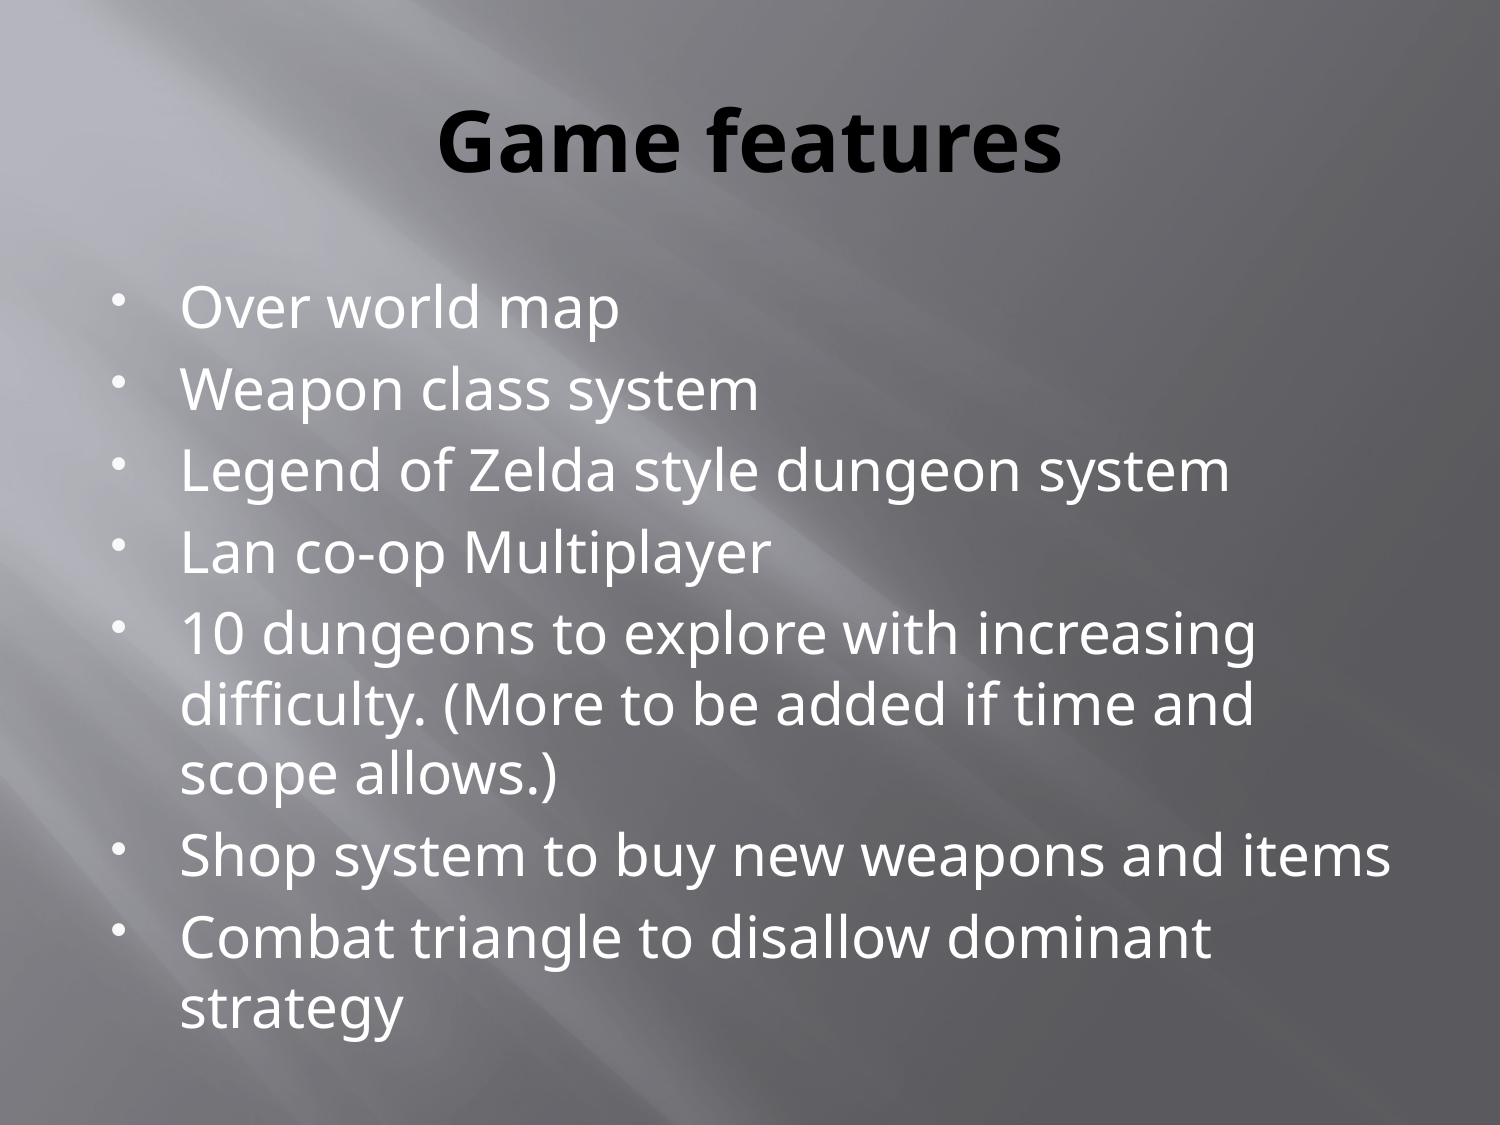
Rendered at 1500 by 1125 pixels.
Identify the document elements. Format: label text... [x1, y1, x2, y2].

title Game features [75, 45, 1425, 233]
list Over world map Weapon class system Legend of Zelda style dungeon system Lan co-op Multiplayer 10 dungeons to explore with increasing difficulty. (More to be added if time and scope allows.) Shop system to buy new weapons and items Combat triangle to disallow dominant strategy [75, 262, 1425, 1035]
